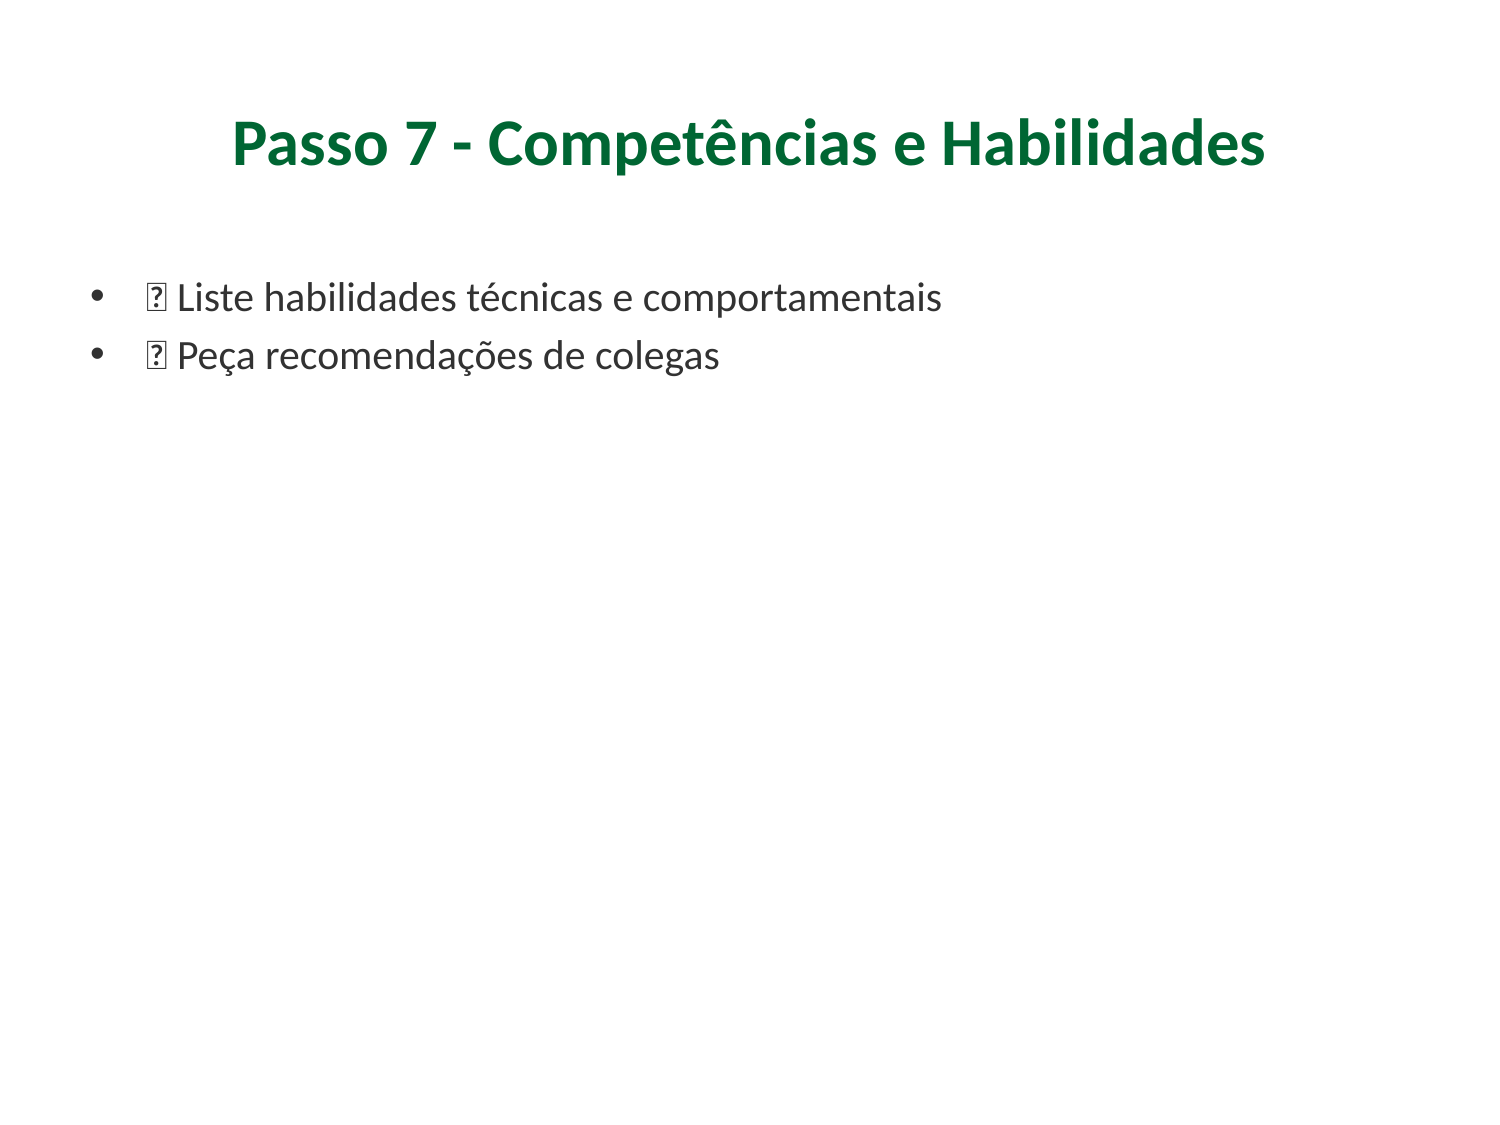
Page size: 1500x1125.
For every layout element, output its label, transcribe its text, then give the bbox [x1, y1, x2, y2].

title Passo 7 - Competências e Habilidades [75, 45, 1425, 233]
list ✅ Liste habilidades técnicas e comportamentais ✅ Peça recomendações de colegas [75, 262, 1425, 1005]
